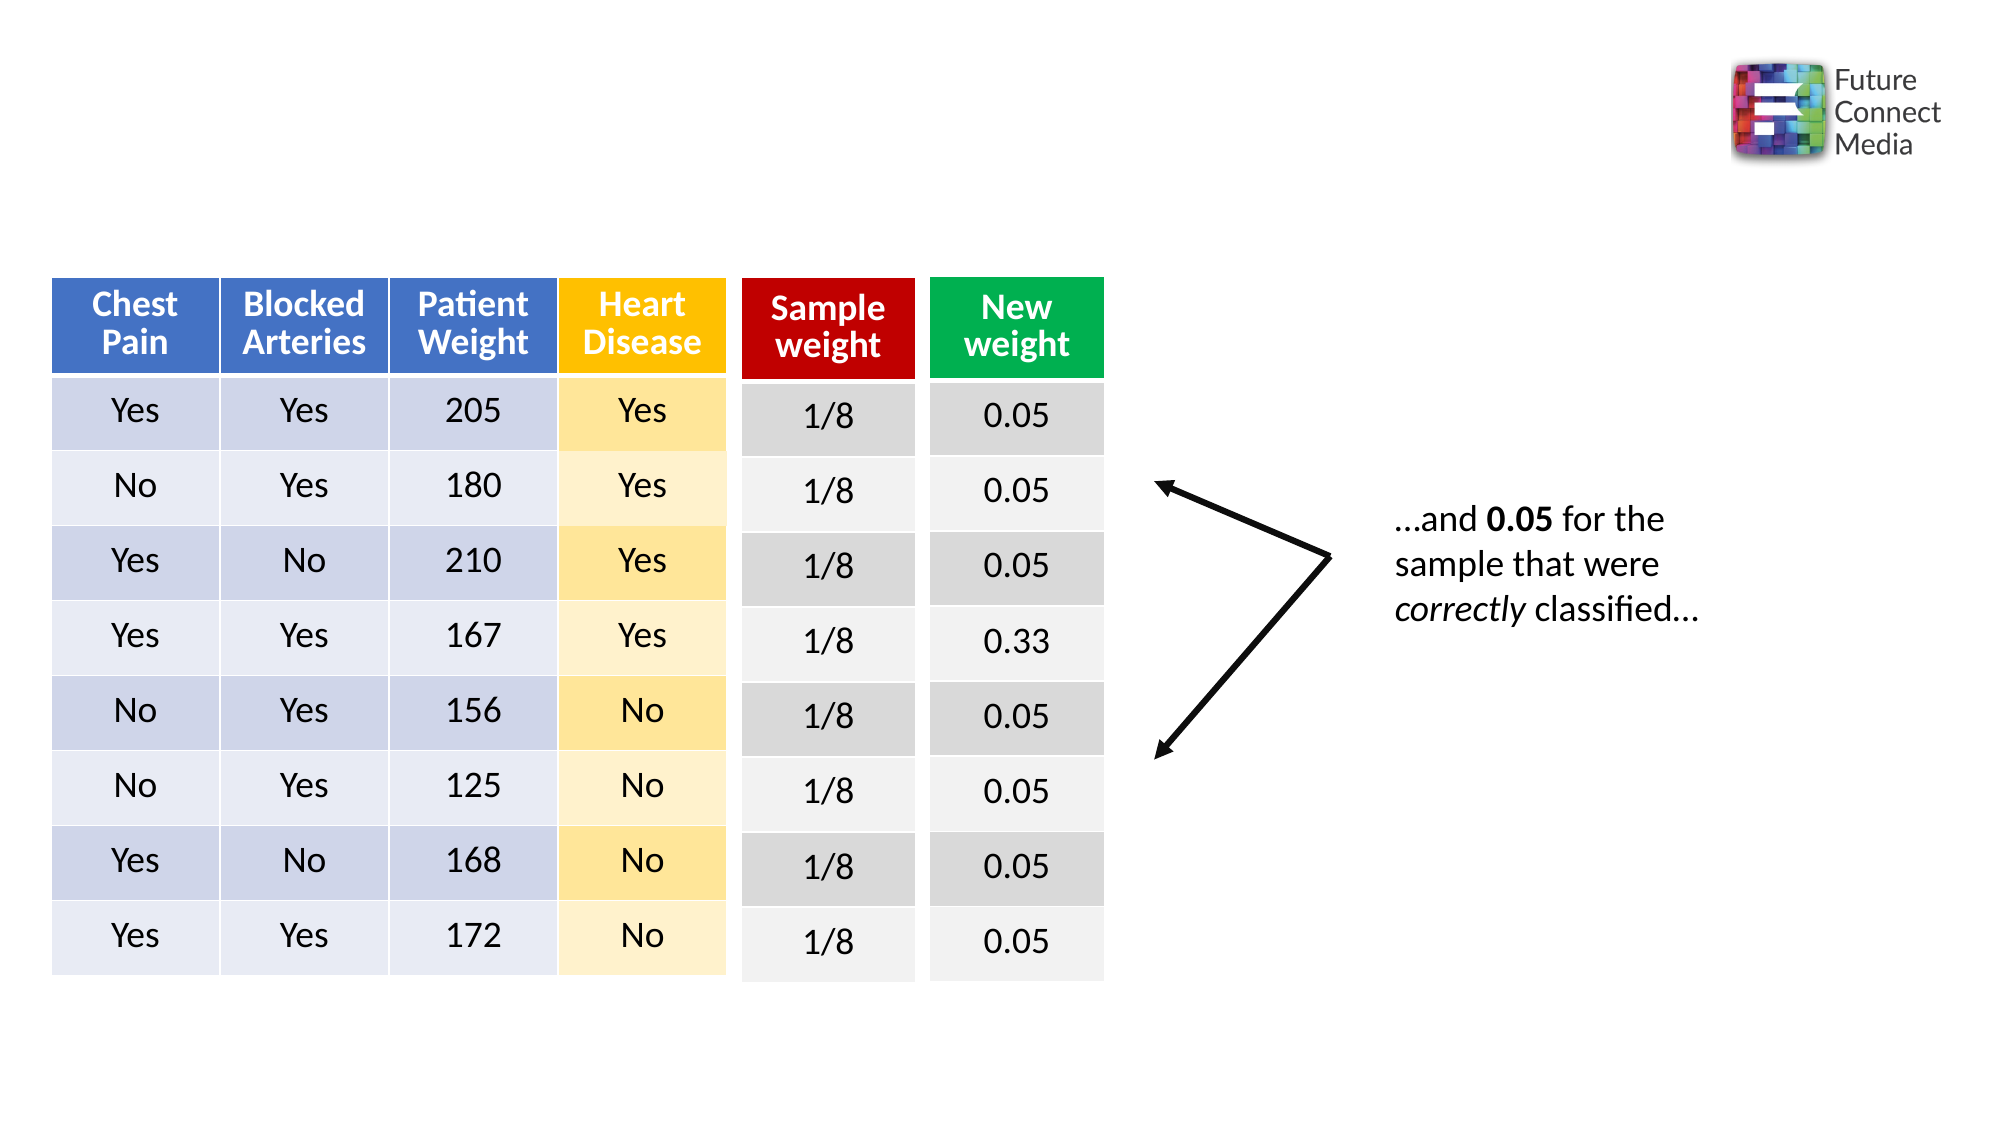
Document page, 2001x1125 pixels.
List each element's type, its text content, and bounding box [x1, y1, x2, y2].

table_cell 172 [390, 901, 557, 975]
table_cell 210 [390, 526, 557, 600]
table_cell 156 [390, 676, 557, 750]
table_cell Yes [52, 901, 219, 975]
table_cell Yes [559, 378, 726, 451]
table_cell 0.05 [930, 832, 1104, 906]
table_cell No [559, 751, 726, 825]
table_cell Yes [221, 378, 388, 450]
table_cell No [221, 826, 388, 900]
table_cell No [221, 526, 388, 600]
table_cell 168 [390, 826, 557, 900]
table_cell 180 [390, 451, 557, 525]
table_cell Yes [221, 601, 388, 675]
table_header Chest Pain [52, 278, 219, 373]
table_cell Yes [221, 451, 388, 525]
text_box …and 0.05 for the sample that were correctly classified… [1379, 486, 1798, 637]
table_cell 0.05 [930, 457, 1104, 530]
table_cell 0.05 [930, 907, 1104, 981]
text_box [1154, 481, 1331, 556]
table_header Sample weight [742, 278, 915, 379]
table_cell 0.33 [930, 607, 1104, 680]
table_cell Yes [221, 751, 388, 825]
table_cell 1/8 [742, 608, 915, 681]
table_cell Yes [221, 901, 388, 975]
table_cell 0.05 [930, 383, 1104, 455]
picture [1731, 5, 1943, 218]
table_cell Yes [559, 526, 726, 600]
table_cell No [52, 676, 219, 750]
table_cell 1/8 [742, 833, 915, 906]
table_cell 1/8 [742, 533, 915, 606]
table_cell 0.05 [930, 532, 1104, 605]
table_cell Yes [52, 826, 219, 900]
table_cell Yes [559, 451, 727, 526]
table_header Patient Weight [390, 278, 557, 373]
table_cell 1/8 [742, 458, 915, 531]
table_cell 205 [390, 378, 557, 450]
table_header New weight [930, 277, 1104, 378]
table_cell No [559, 676, 726, 750]
table_cell Yes [559, 601, 726, 675]
table_cell Yes [221, 676, 388, 750]
table_cell Yes [52, 601, 219, 675]
table_cell 0.05 [930, 682, 1104, 755]
table_cell 0.05 [930, 757, 1104, 831]
table_header Heart Disease [559, 278, 726, 373]
table_cell No [52, 751, 219, 825]
table_cell No [52, 451, 219, 525]
table_header Blocked Arteries [221, 278, 388, 373]
table_cell No [559, 901, 726, 975]
table_cell Yes [52, 526, 219, 600]
table_cell 167 [390, 601, 557, 675]
table_cell 1/8 [742, 683, 915, 756]
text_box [1154, 556, 1331, 760]
table_cell No [559, 826, 726, 900]
table_cell Yes [52, 378, 219, 450]
table_cell 1/8 [742, 908, 915, 982]
table_cell 125 [390, 751, 557, 825]
table_cell 1/8 [742, 384, 915, 456]
table_cell 1/8 [742, 758, 915, 831]
